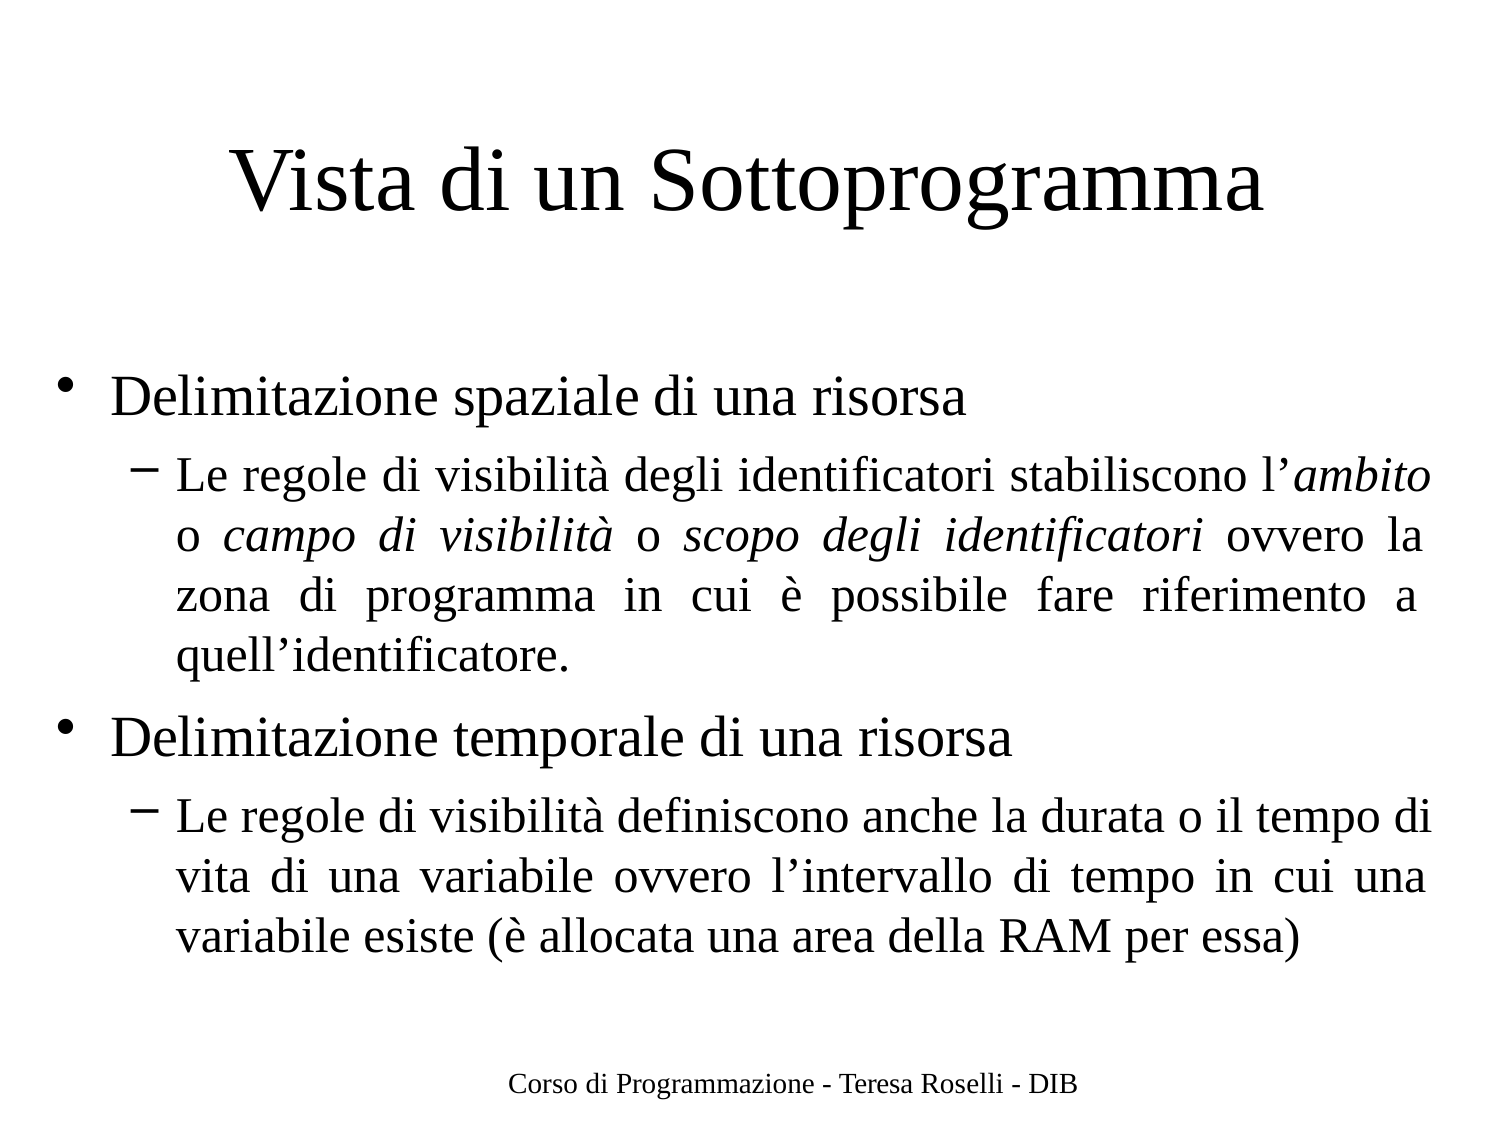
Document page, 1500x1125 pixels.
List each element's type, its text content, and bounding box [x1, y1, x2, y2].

title Vista di un Sottoprogramma [226, 116, 1272, 307]
footer Corso di Programmazione - Teresa Roselli - DIB [506, 1065, 1081, 1125]
text_box Delimitazione spaziale di una risorsa Le regole di visibilità degli identificatori stabiliscono l’ambito o campo di visibilità o scopo degli identificatori ovvero la zona di programma in cui è possibile fare riferimento a quell’identificatore. Delimitazione temporale di una risorsa Le regole di visibilità definiscono anche la durata o il tempo di vita di una variabile ovvero l’intervallo di tempo in cui una variabile esiste (è allocata una area della RAM per essa) [53, 337, 1447, 963]
